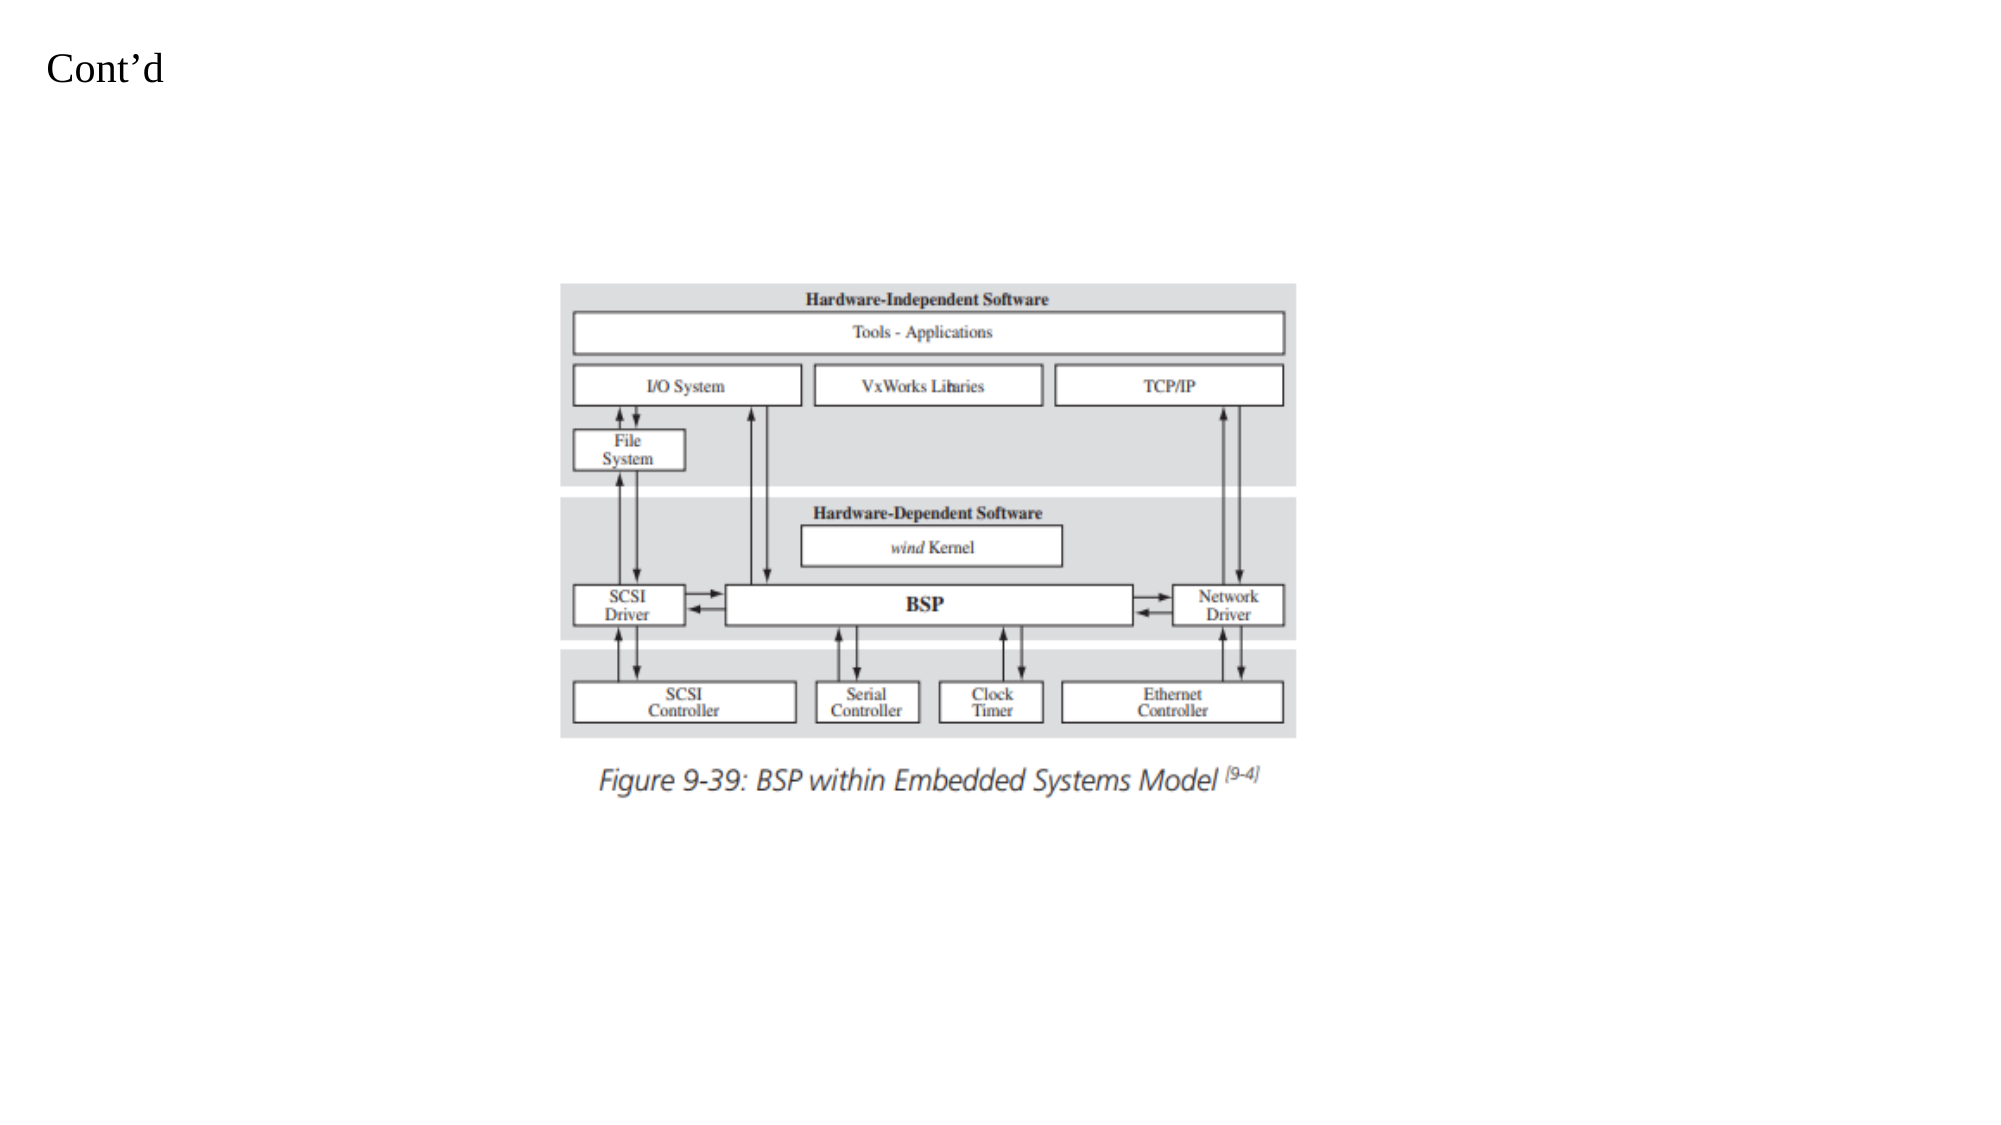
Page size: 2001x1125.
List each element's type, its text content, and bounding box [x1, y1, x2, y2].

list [509, 264, 1319, 829]
title Cont’d [31, 38, 1757, 99]
